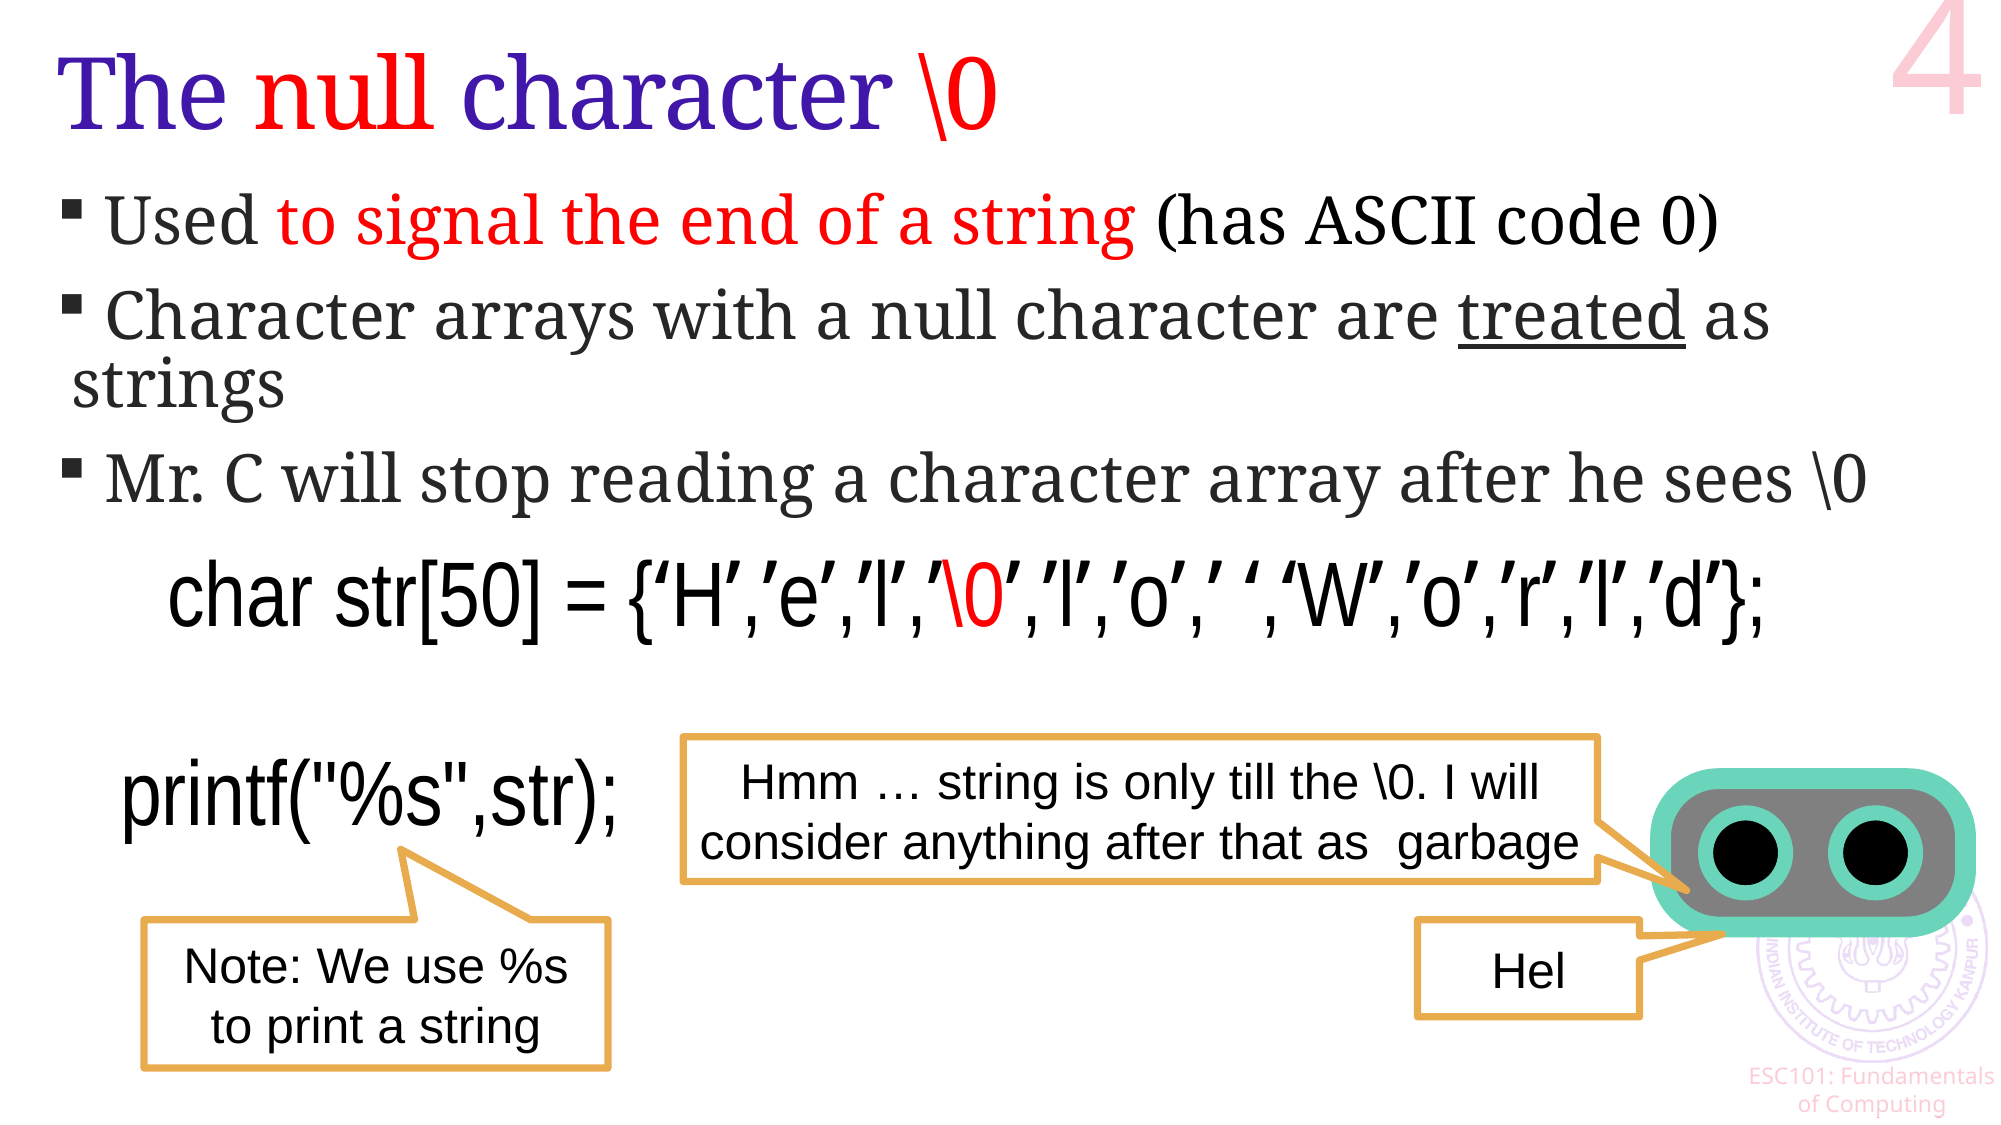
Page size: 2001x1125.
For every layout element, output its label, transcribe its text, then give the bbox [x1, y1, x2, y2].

text_box Note: We use %s to print a string [143, 848, 609, 1070]
text_box printf("%s",str); [105, 726, 637, 852]
text_box Hel [1416, 918, 1724, 1018]
text_box char str[50] = {‘H’,’e’,’l’,’\0’,’l’,’o’,’ ‘,‘W’,’o’,’r’,’l’,’d’}; [152, 527, 1783, 653]
slide_number 4 [1520, 6, 2000, 183]
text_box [1660, 778, 1966, 928]
text_box Hmm … string is only till the \0. I will consider anything after that as garbage [682, 735, 1660, 883]
title The null character \0 [41, 36, 1842, 162]
list Used to signal the end of a string (has ASCII code 0) Character arrays with a null character are treated as strings Mr. C will stop reading a character array after he sees \0 [41, 182, 1945, 1052]
